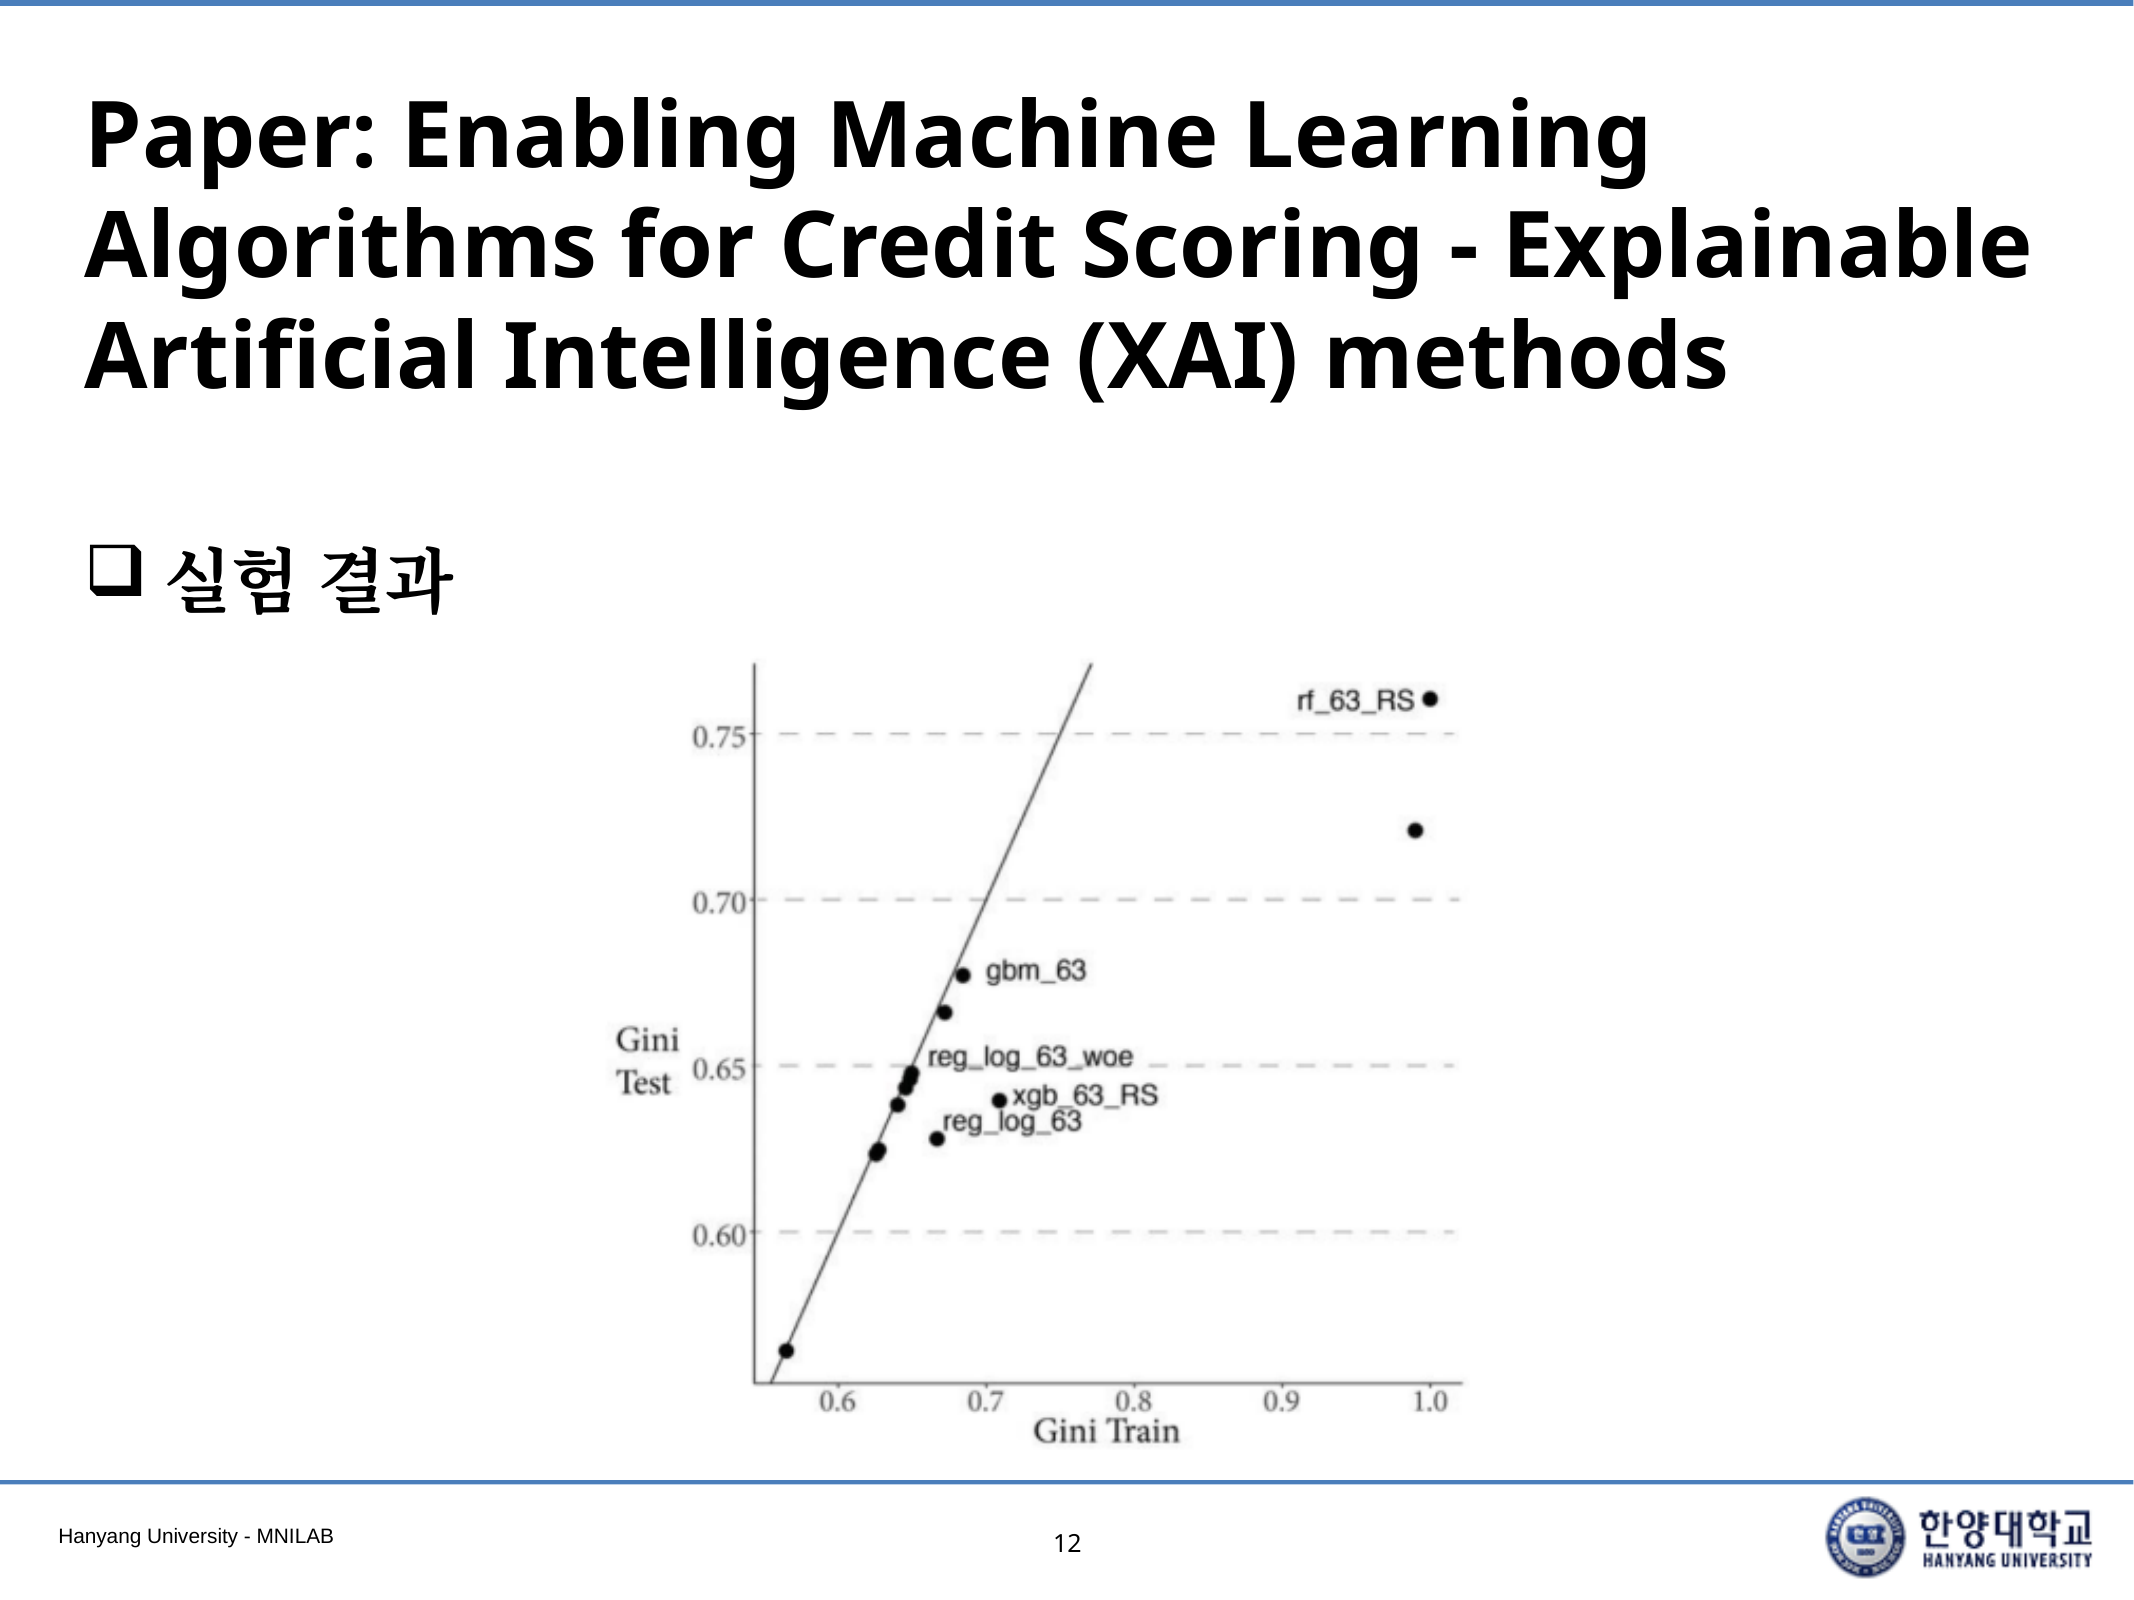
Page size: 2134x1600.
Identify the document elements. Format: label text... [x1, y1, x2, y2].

picture [1797, 1495, 2128, 1581]
picture [604, 653, 1472, 1453]
title Paper: Enabling Machine Learning Algorithms for Credit Scoring - Explainable Artificial Intelligence (XAI) methods [75, 41, 2058, 442]
slide_number 12 [1037, 1518, 1098, 1567]
list 실험 결과 [75, 511, 2018, 655]
